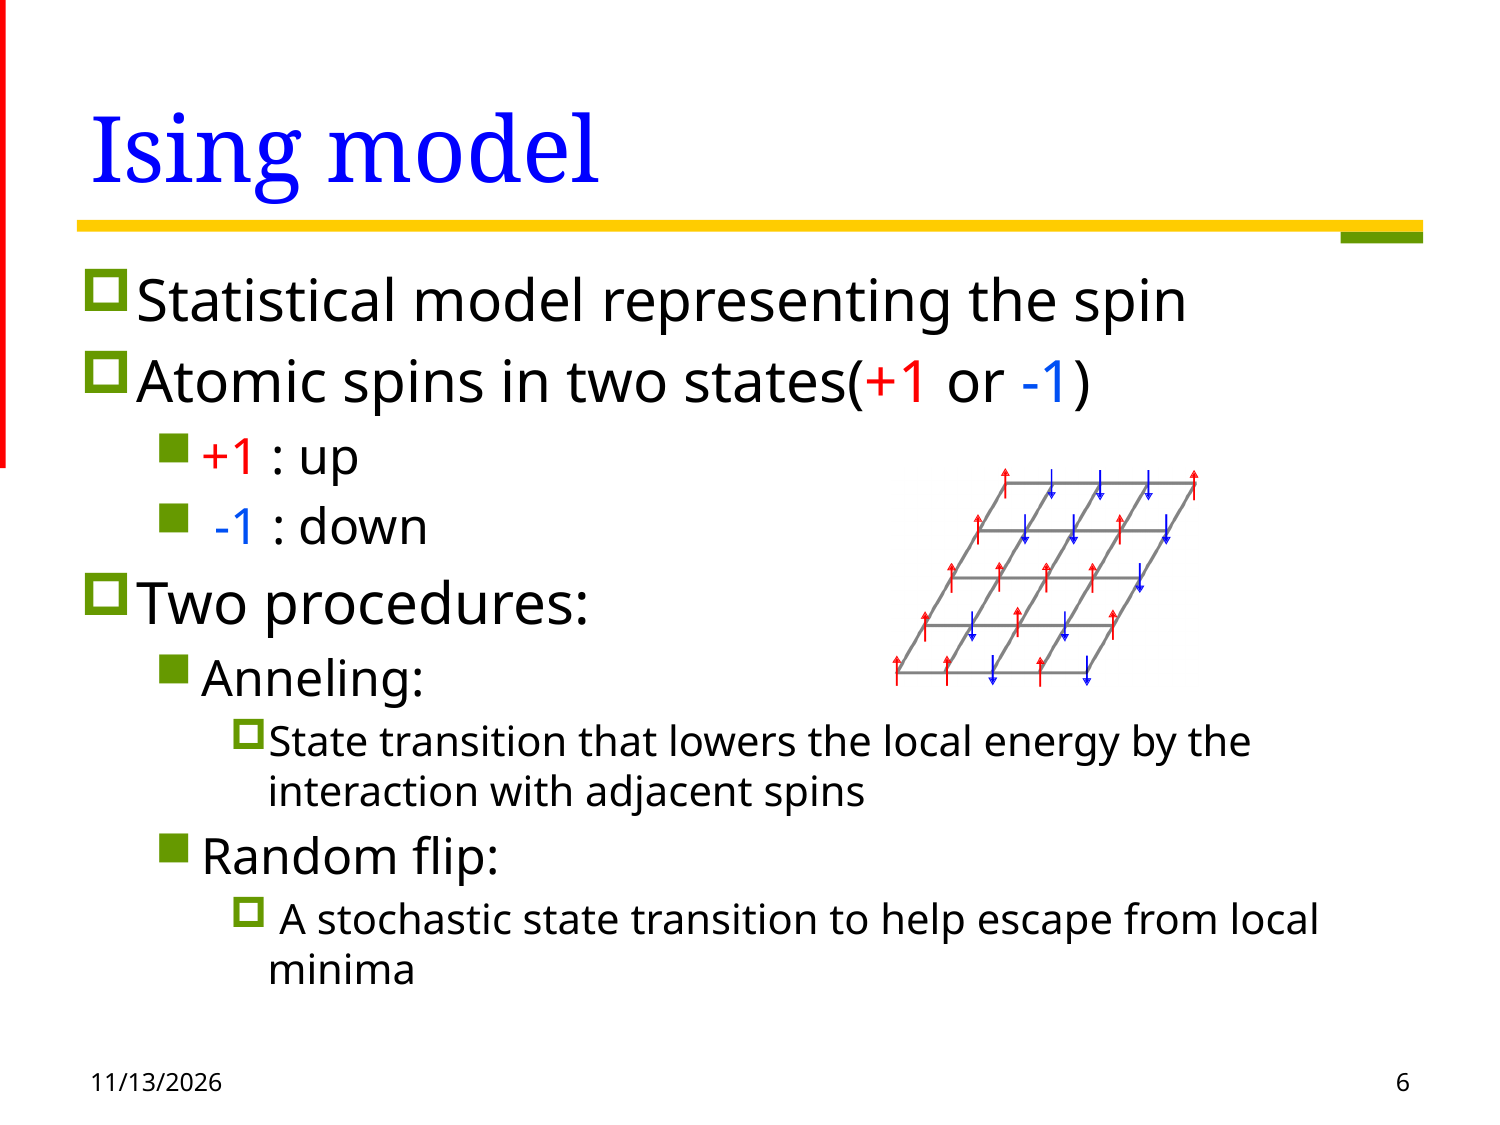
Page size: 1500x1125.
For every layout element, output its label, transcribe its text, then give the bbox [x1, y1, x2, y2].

title Ising model [74, 20, 1426, 209]
list Statistical model representing the spin Atomic spins in two states(+1 or -1) +1 : up -1 : down Two procedures: Anneling: State transition that lowers the local energy by the interaction with adjacent spins Random flip: A stochastic state transition to help escape from local minima [64, 255, 1416, 999]
slide_number 6 [1074, 1058, 1426, 1101]
picture [891, 467, 1199, 687]
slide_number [74, 1058, 426, 1101]
